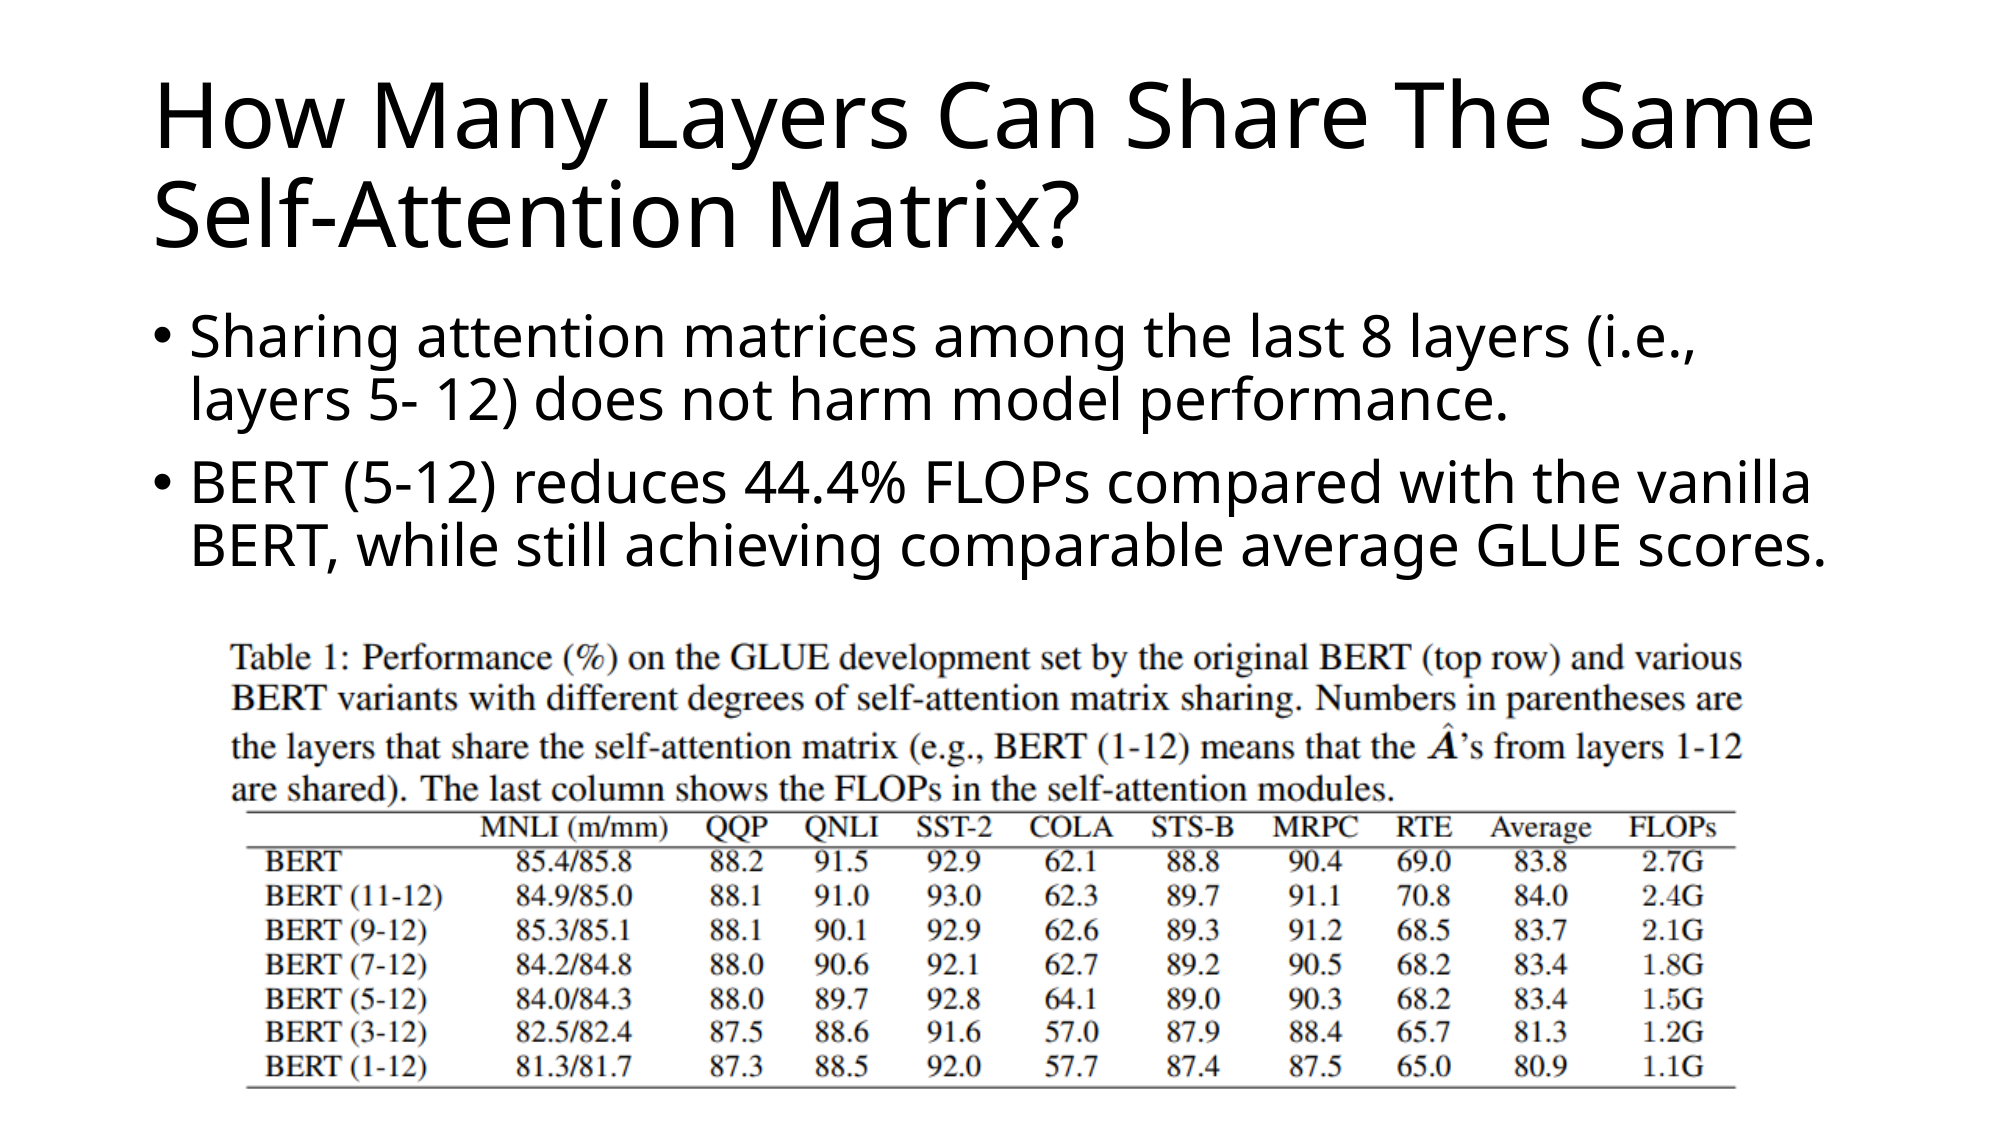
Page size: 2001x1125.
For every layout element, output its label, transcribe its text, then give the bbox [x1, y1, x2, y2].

list Sharing attention matrices among the last 8 layers (i.e., layers 5- 12) does not harm model performance. BERT (5-12) reduces 44.4% FLOPs compared with the vanilla BERT, while still achieving comparable average GLUE scores. [137, 299, 1863, 606]
picture [213, 621, 1787, 1125]
title How Many Layers Can Share The Same Self-Attention Matrix? [137, 59, 1863, 278]
